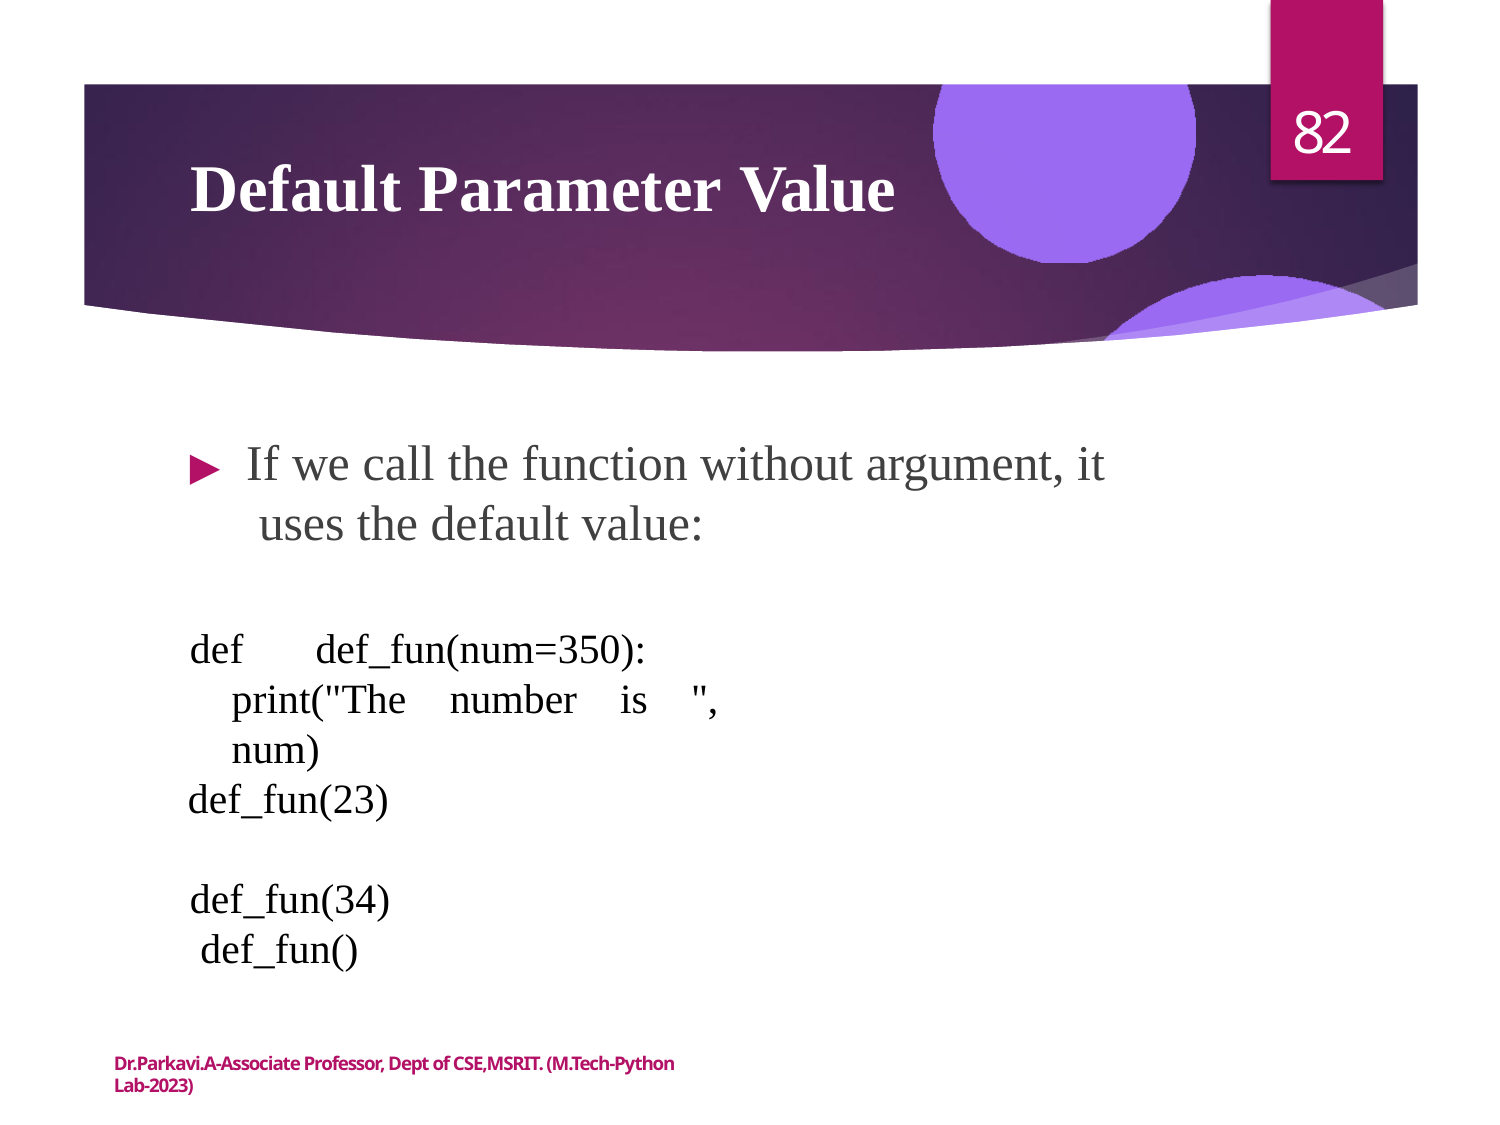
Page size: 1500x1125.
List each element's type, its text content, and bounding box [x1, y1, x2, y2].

picture [85, 0, 1417, 351]
title Default Parameter Value [188, 142, 899, 333]
text_box ▶ If we call the function without argument, it uses the default value: def def_fun(num=350): print("The number is ", num) def_fun(23) def_fun(34) def_fun() [187, 428, 1108, 972]
slide_number Dr.Parkavi.A-Associate Professor, Dept of CSE,MSRIT. (M.Tech-Python Lab-2023) [111, 1049, 698, 1125]
text_box 82 [1290, 93, 1359, 166]
